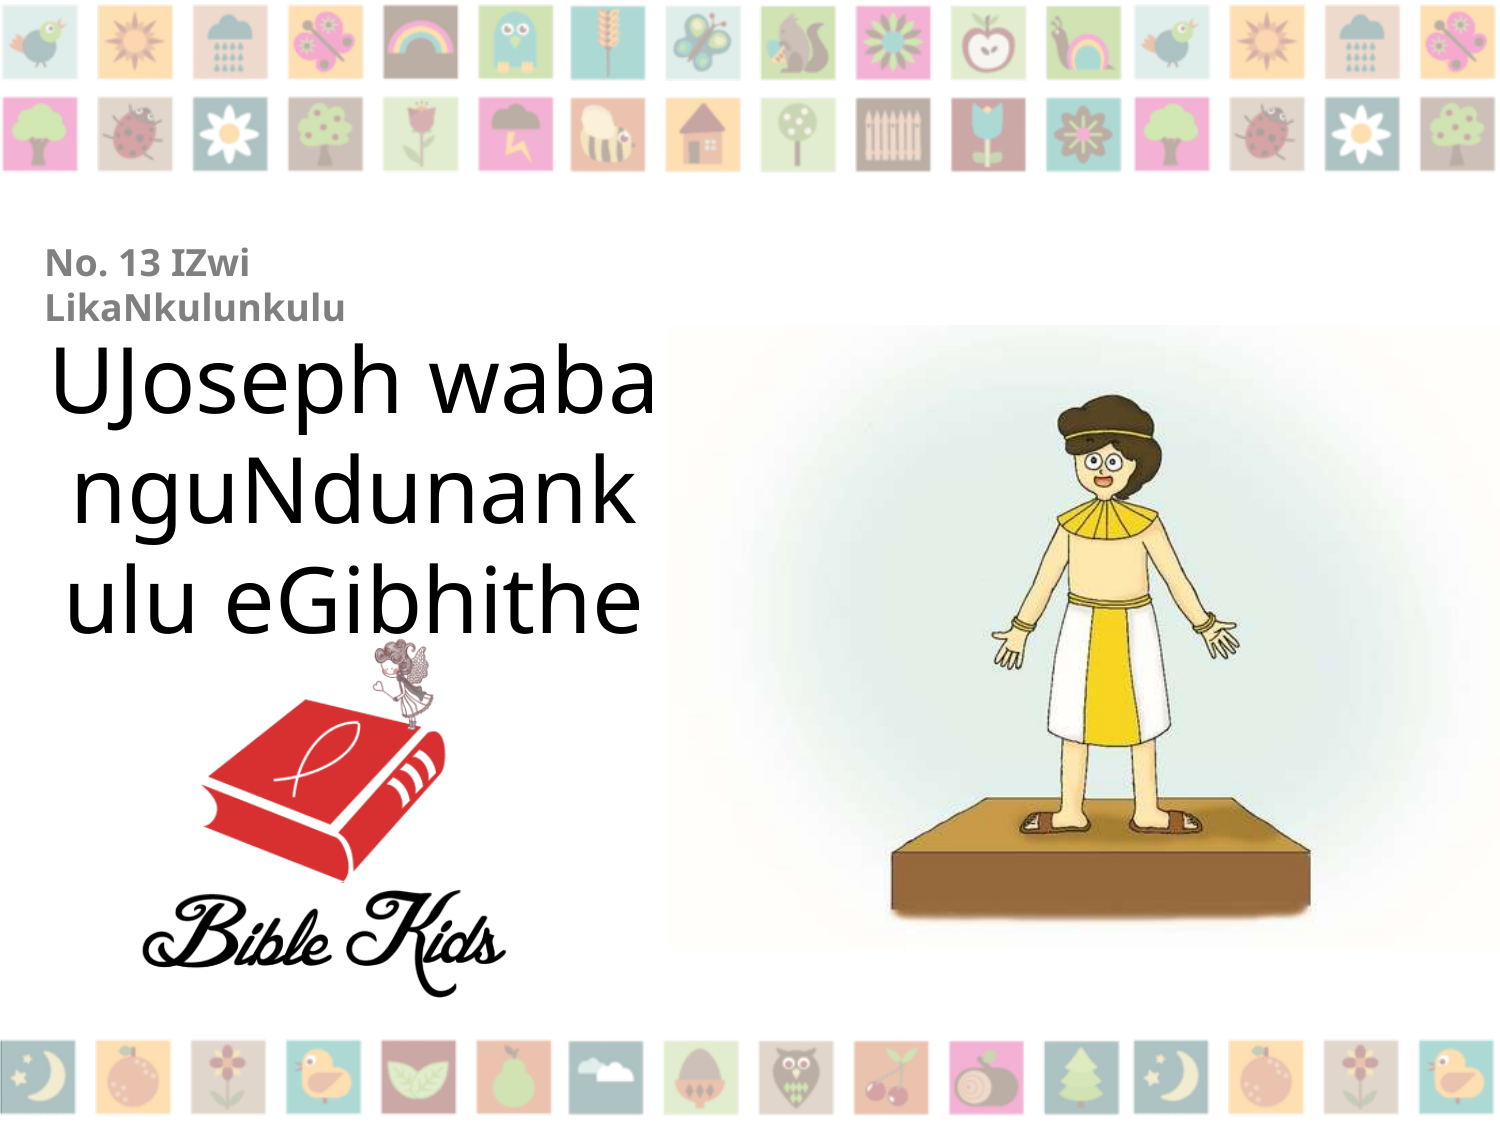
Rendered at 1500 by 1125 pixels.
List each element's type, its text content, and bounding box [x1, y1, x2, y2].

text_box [0, 3, 1500, 181]
text_box UJoseph waba nguNdunankulu eGibhithe [29, 314, 680, 659]
picture [117, 600, 544, 1027]
text_box No. 13 IZwi LikaNkulunkulu [29, 231, 543, 314]
picture [666, 325, 1500, 948]
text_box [0, 1028, 1500, 1118]
